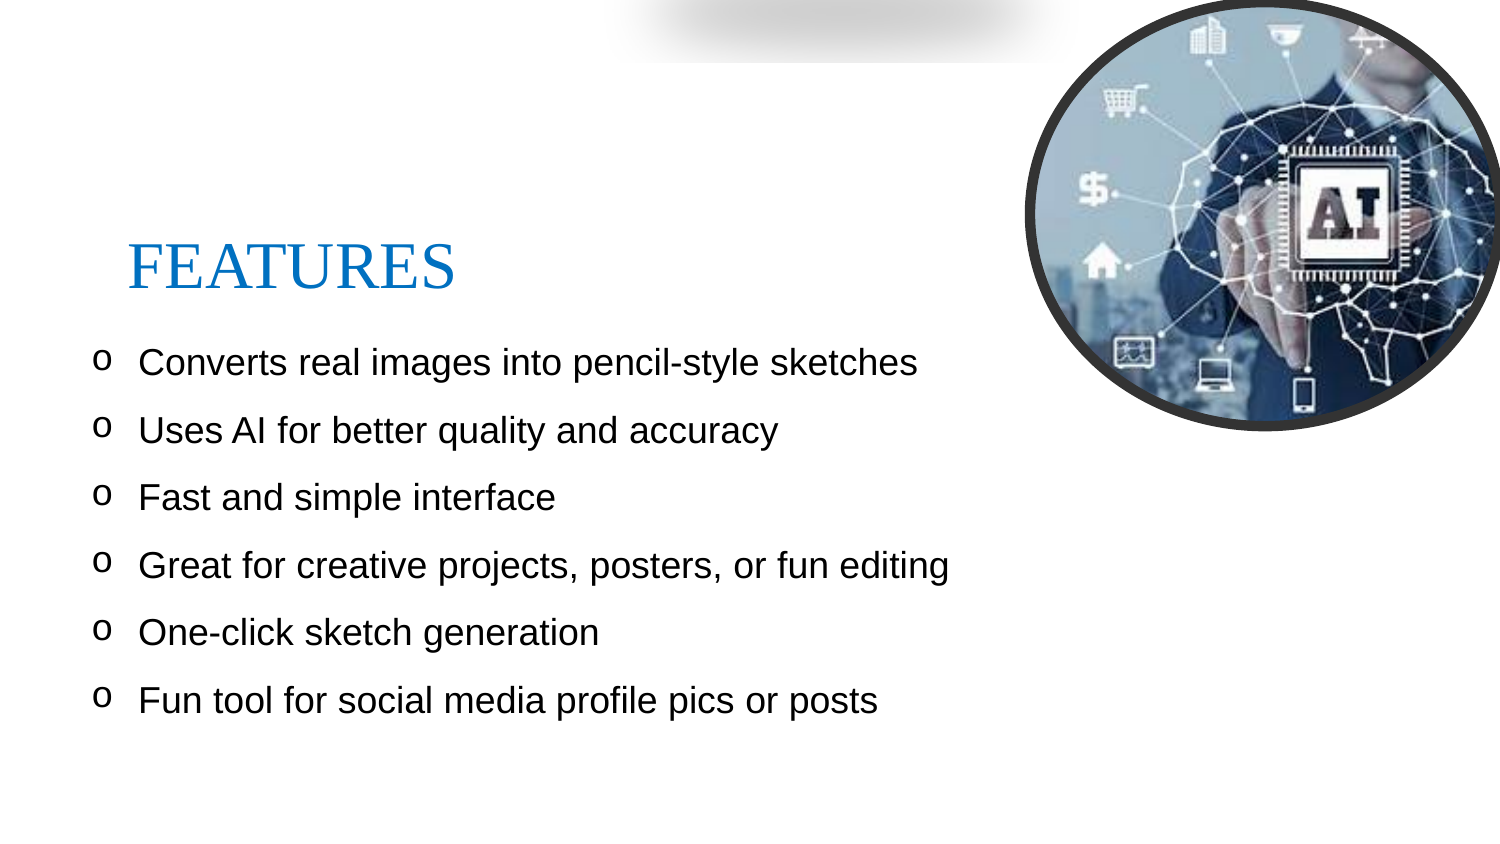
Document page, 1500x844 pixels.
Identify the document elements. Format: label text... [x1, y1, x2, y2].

text_box FEATURES [113, 214, 894, 308]
picture [1029, 2, 1500, 427]
text_box Converts real images into pencil-style sketches Uses AI for better quality and accuracy Fast and simple interface Great for creative projects, posters, or fun editing One-click sketch generation Fun tool for social media profile pics or posts [76, 308, 1482, 728]
